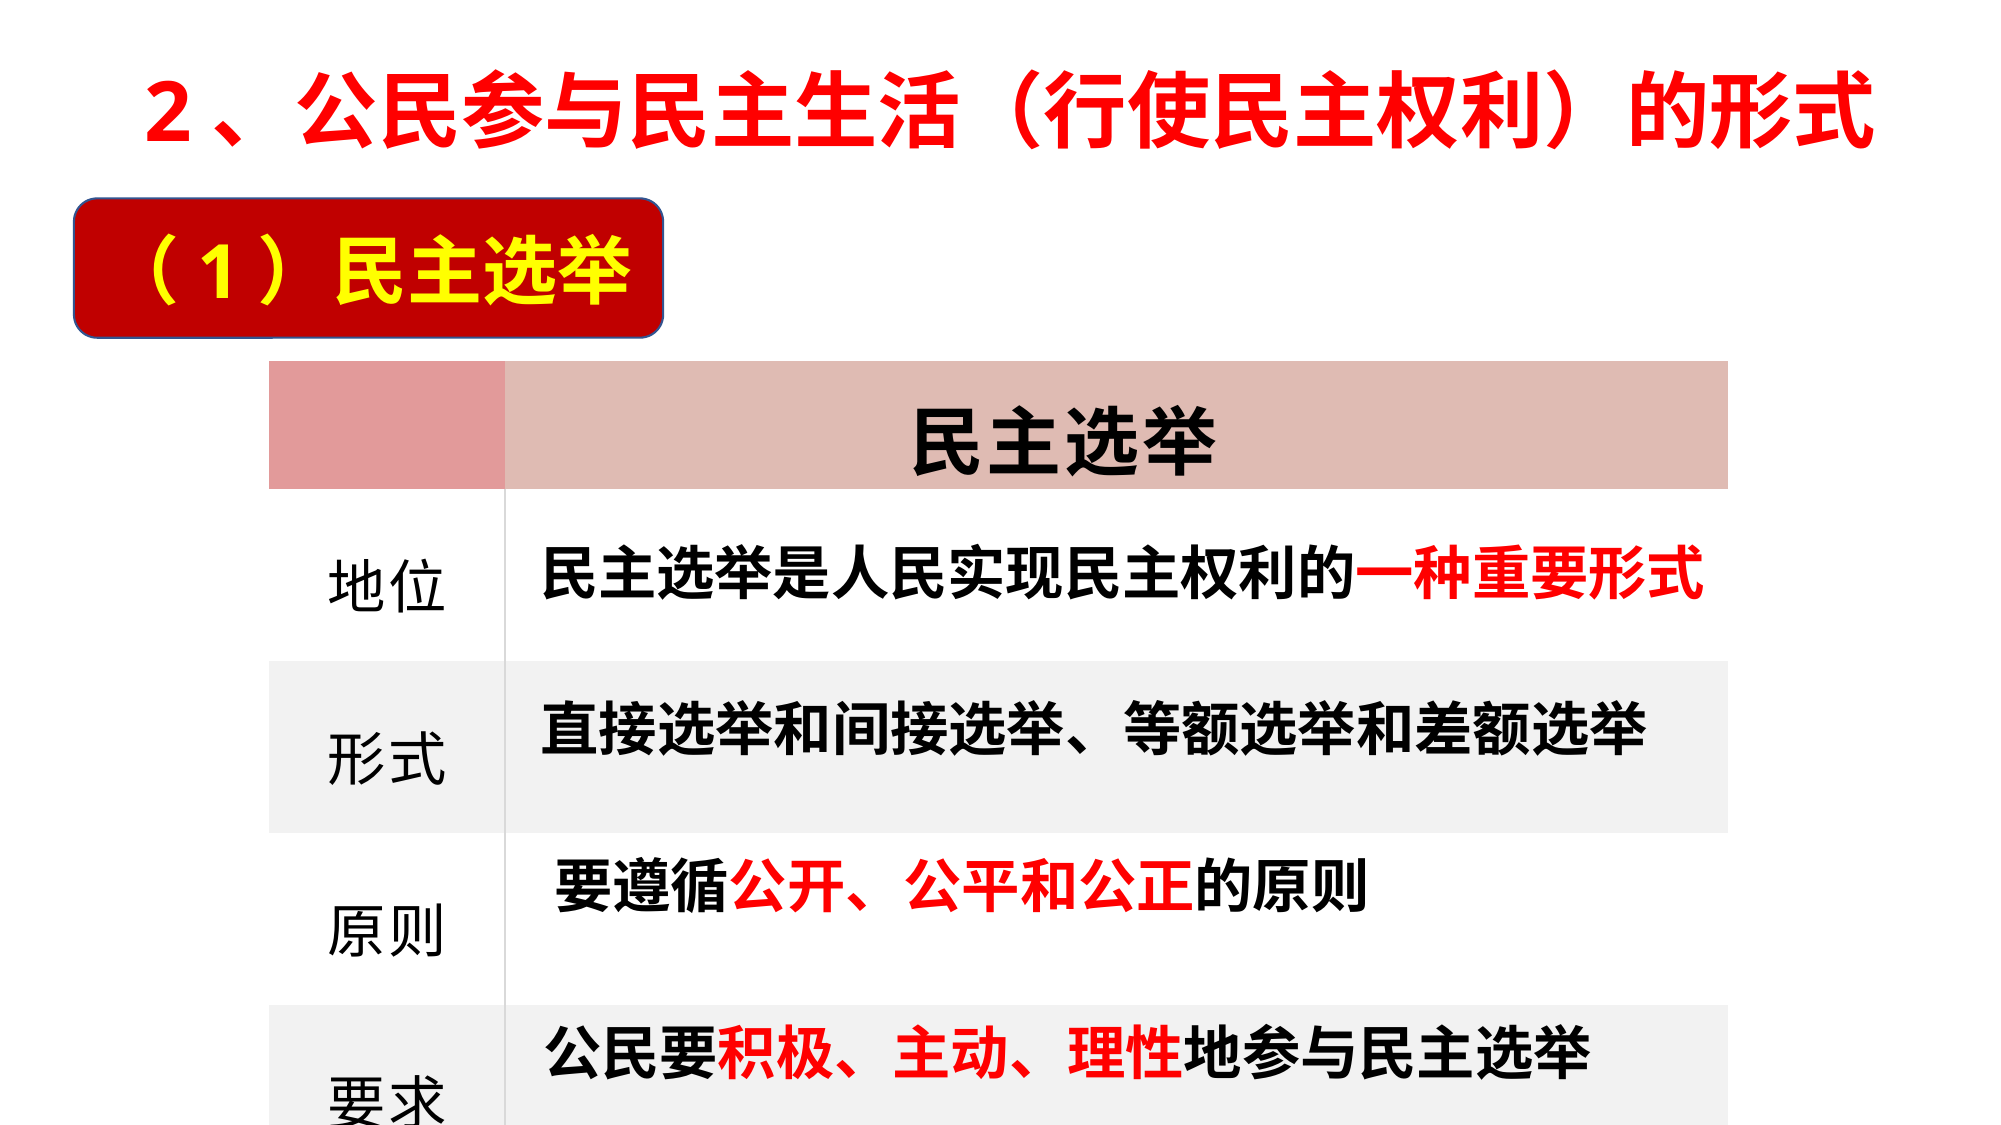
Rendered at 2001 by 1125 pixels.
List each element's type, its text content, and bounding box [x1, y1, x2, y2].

table_cell 要求 [269, 1005, 504, 1125]
text_box 民主选举 [894, 387, 1275, 492]
table_header [269, 361, 505, 489]
text_box 2、公民参与民主生活（行使民主权利）的形式 [129, 50, 1961, 166]
table_cell [506, 489, 1728, 661]
table_cell [506, 1005, 1728, 1125]
table_cell [506, 833, 1728, 1005]
table_cell 原则 [269, 833, 504, 1005]
text_box 公民要积极、主动、理性地参与民主选举 [528, 1008, 1607, 1094]
text_box 直接选举和间接选举、等额选举和差额选举 [526, 684, 1663, 769]
table_header [505, 361, 1728, 489]
table_cell [506, 661, 1728, 833]
text_box （1）民主选举 [72, 197, 665, 339]
text_box 民主选举是人民实现民主权利的一种重要形式 [525, 529, 1724, 615]
table_cell 形式 [269, 661, 504, 833]
text_box 要遵循公开、公平和公正的原则 [539, 841, 1398, 927]
table_cell 地位 [269, 489, 504, 661]
